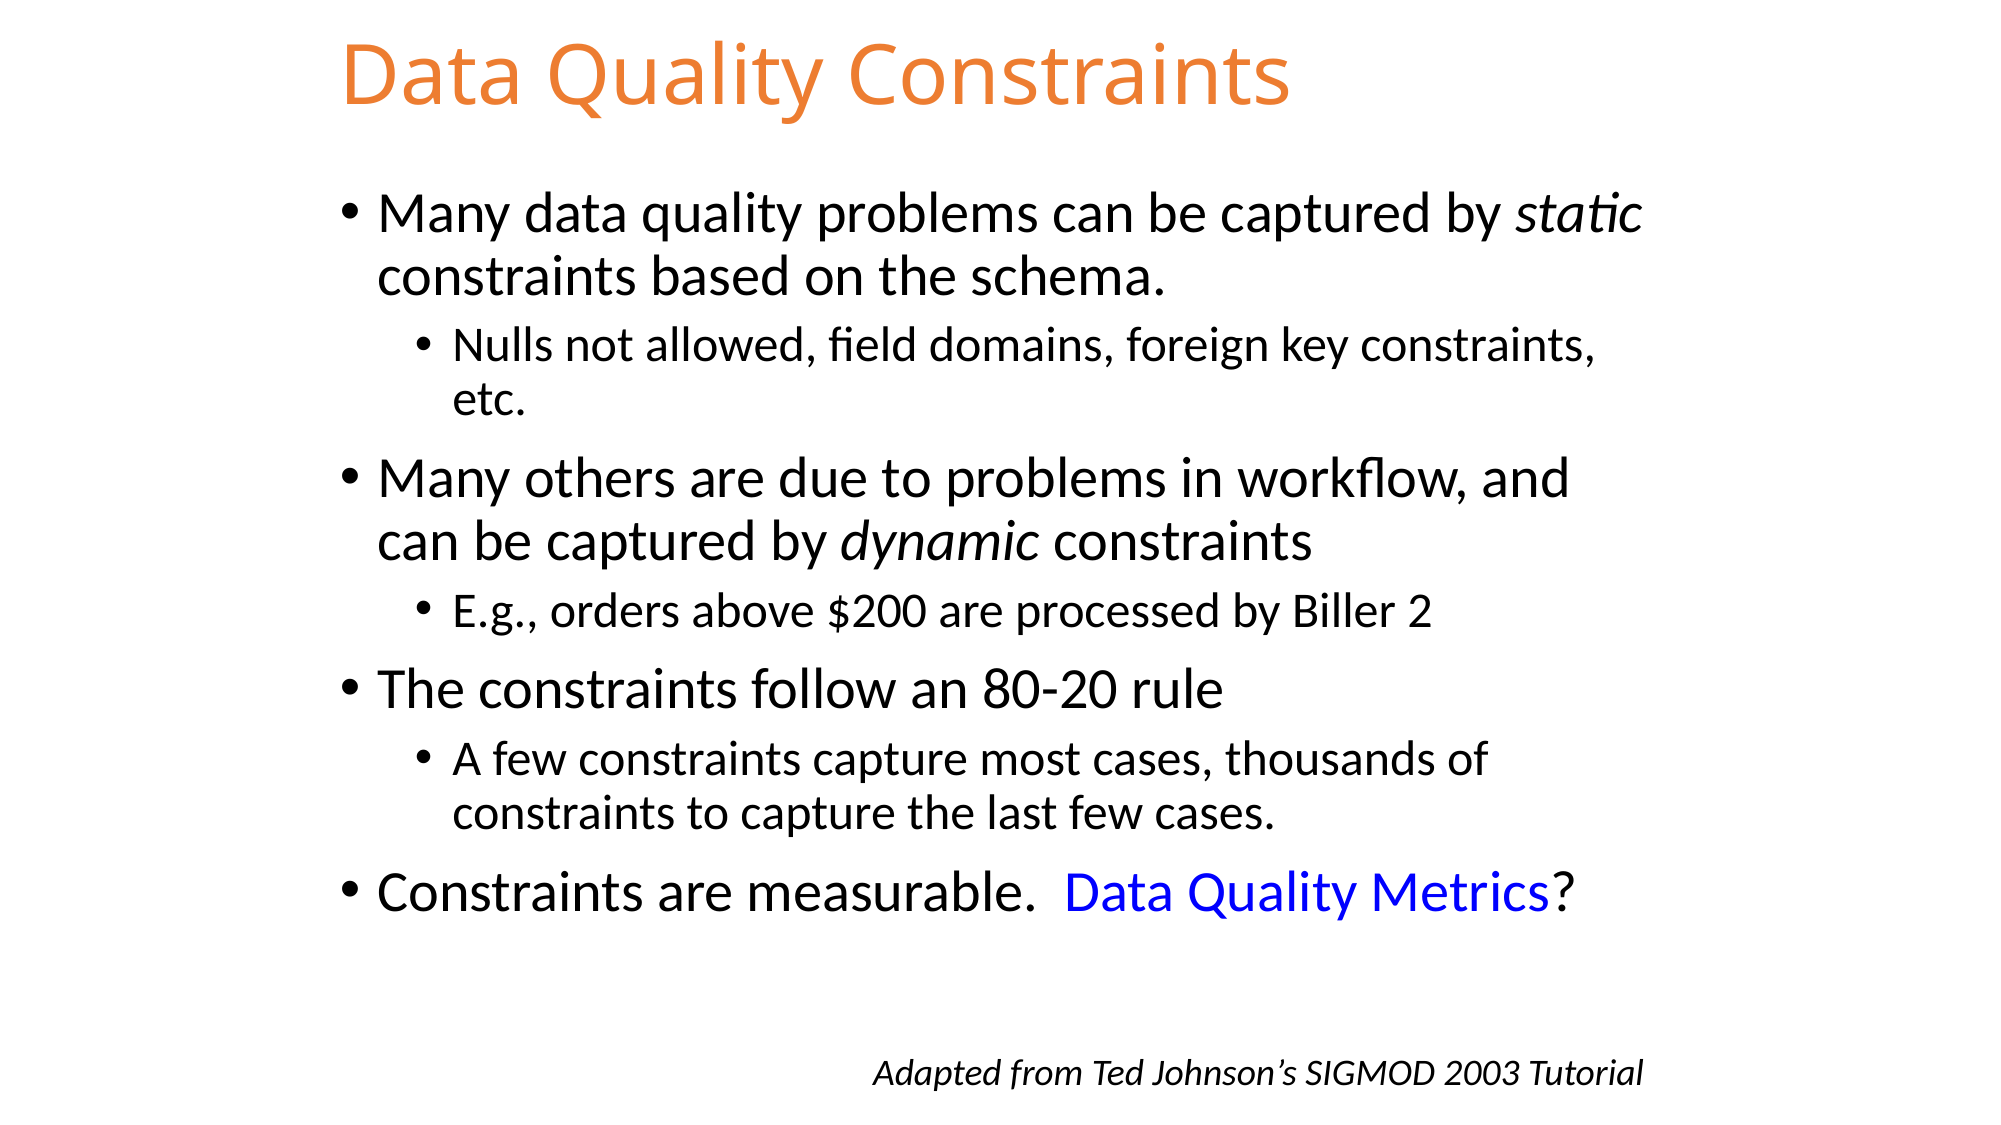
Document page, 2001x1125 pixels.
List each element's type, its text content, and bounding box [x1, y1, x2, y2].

text_box Adapted from Ted Johnson’s SIGMOD 2003 Tutorial [858, 1040, 1660, 1100]
list Many data quality problems can be captured by static constraints based on the schema. Nulls not allowed, field domains, foreign key constraints, etc. Many others are due to problems in workflow, and can be captured by dynamic constraints E.g., orders above $200 are processed by Biller 2 The constraints follow an 80-20 rule A few constraints capture most cases, thousands of constraints to capture the last few cases. Constraints are measurable. Data Quality Metrics? [324, 174, 1675, 1005]
title Data Quality Constraints [324, 12, 1675, 143]
